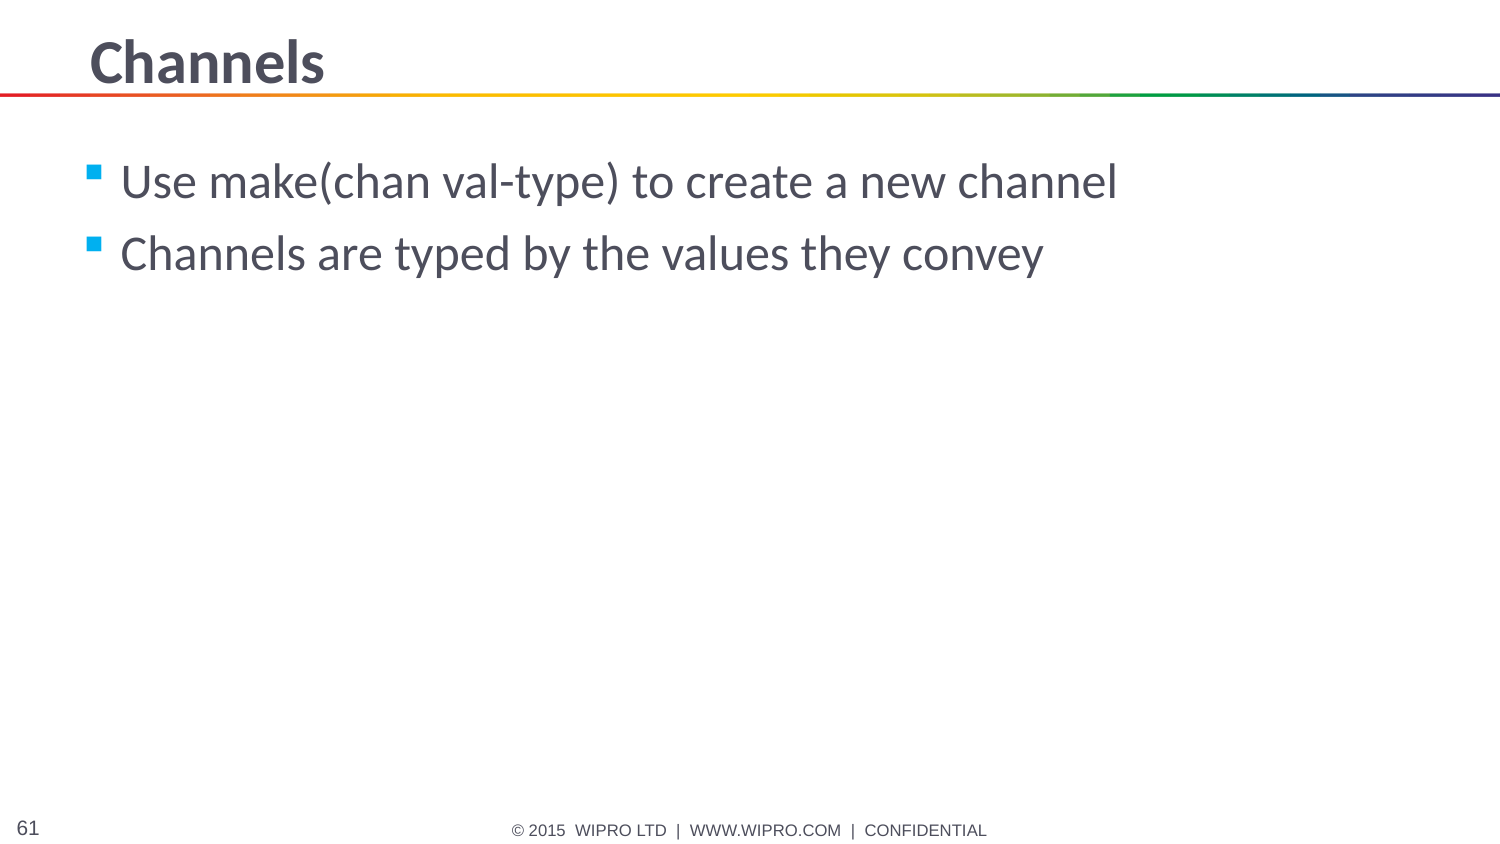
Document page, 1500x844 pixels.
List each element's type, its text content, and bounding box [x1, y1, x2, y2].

title Channels [74, 13, 1426, 105]
list Use make(chan val-type) to create a new channel Channels are typed by the values they convey [75, 140, 1425, 775]
